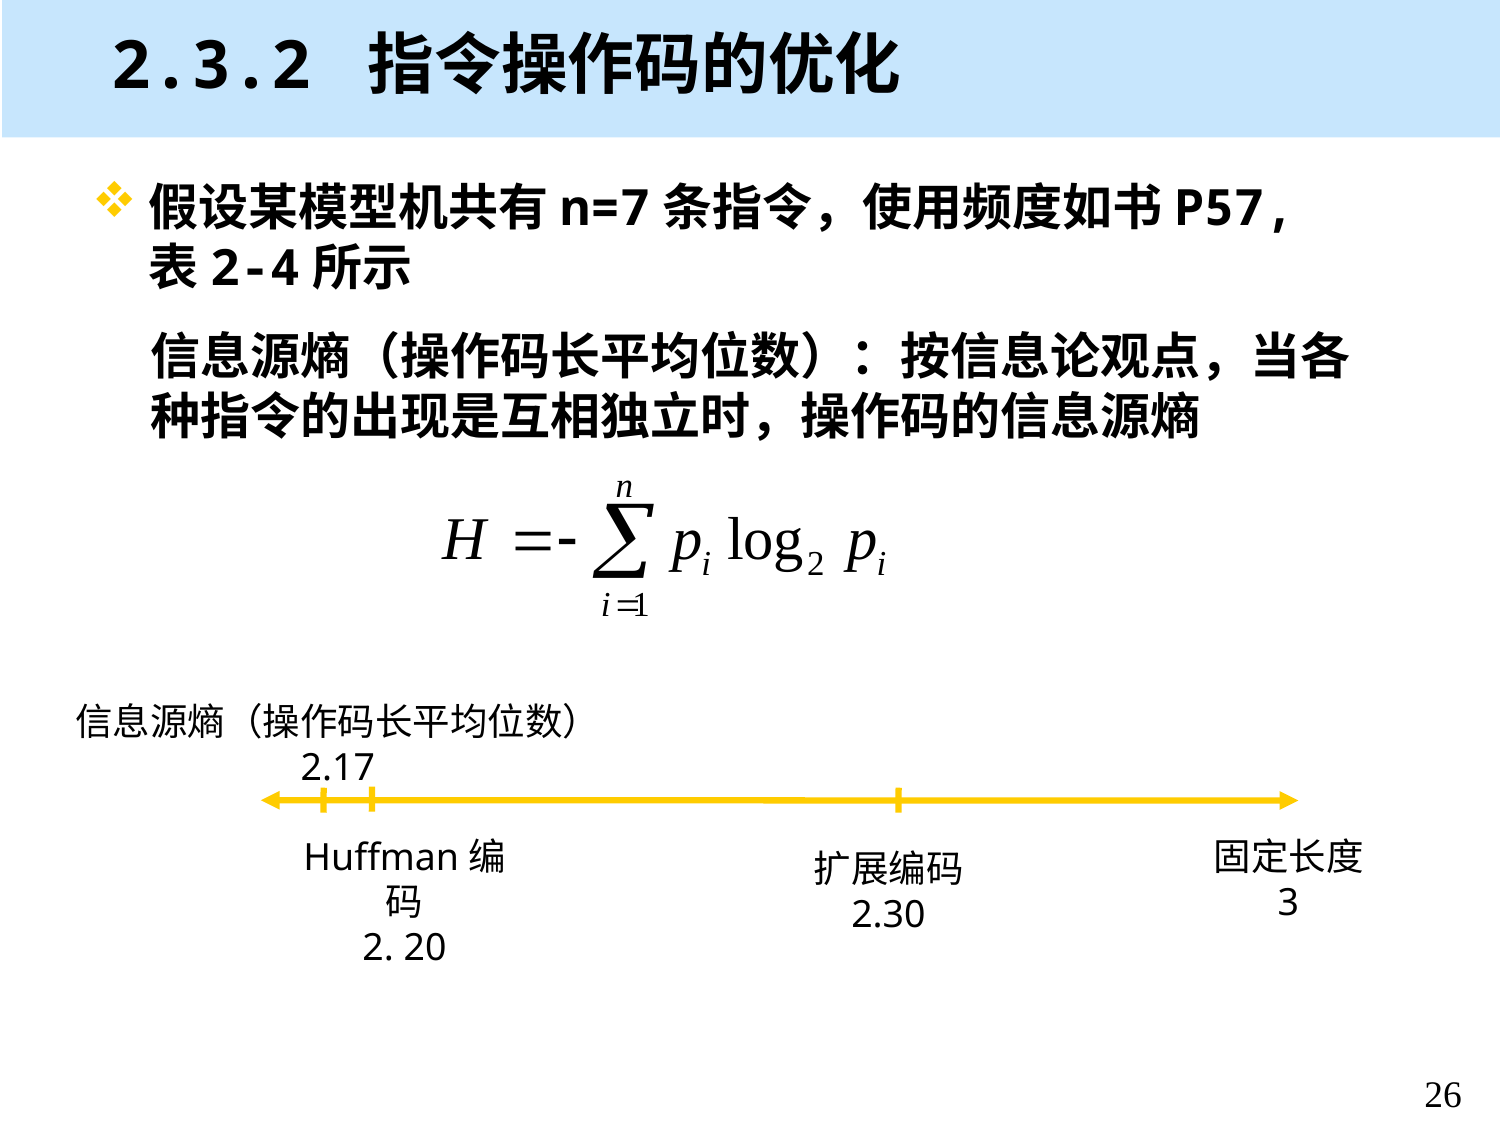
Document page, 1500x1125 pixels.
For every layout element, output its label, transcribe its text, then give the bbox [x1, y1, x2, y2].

list 假设某模型机共有n=7条指令，使用频度如书P57,表2-4所示 [76, 167, 1368, 981]
text_box 扩展编码 2.30 [798, 837, 979, 943]
text_box Huffman编码 2. 20 [273, 825, 536, 975]
text_box 固定长度 3 [1198, 825, 1379, 930]
text_box [260, 795, 323, 807]
text_box [899, 794, 1299, 807]
text_box 信息源熵（操作码长平均位数）：按信息论观点，当各 种指令的出现是互相独立时，操作码的信息源熵 [136, 317, 1366, 452]
text_box 信息源熵（操作码长平均位数） 2.17 [0, 690, 676, 795]
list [429, 456, 902, 632]
title 2.3.2 指令操作码的优化 [96, 11, 1385, 112]
